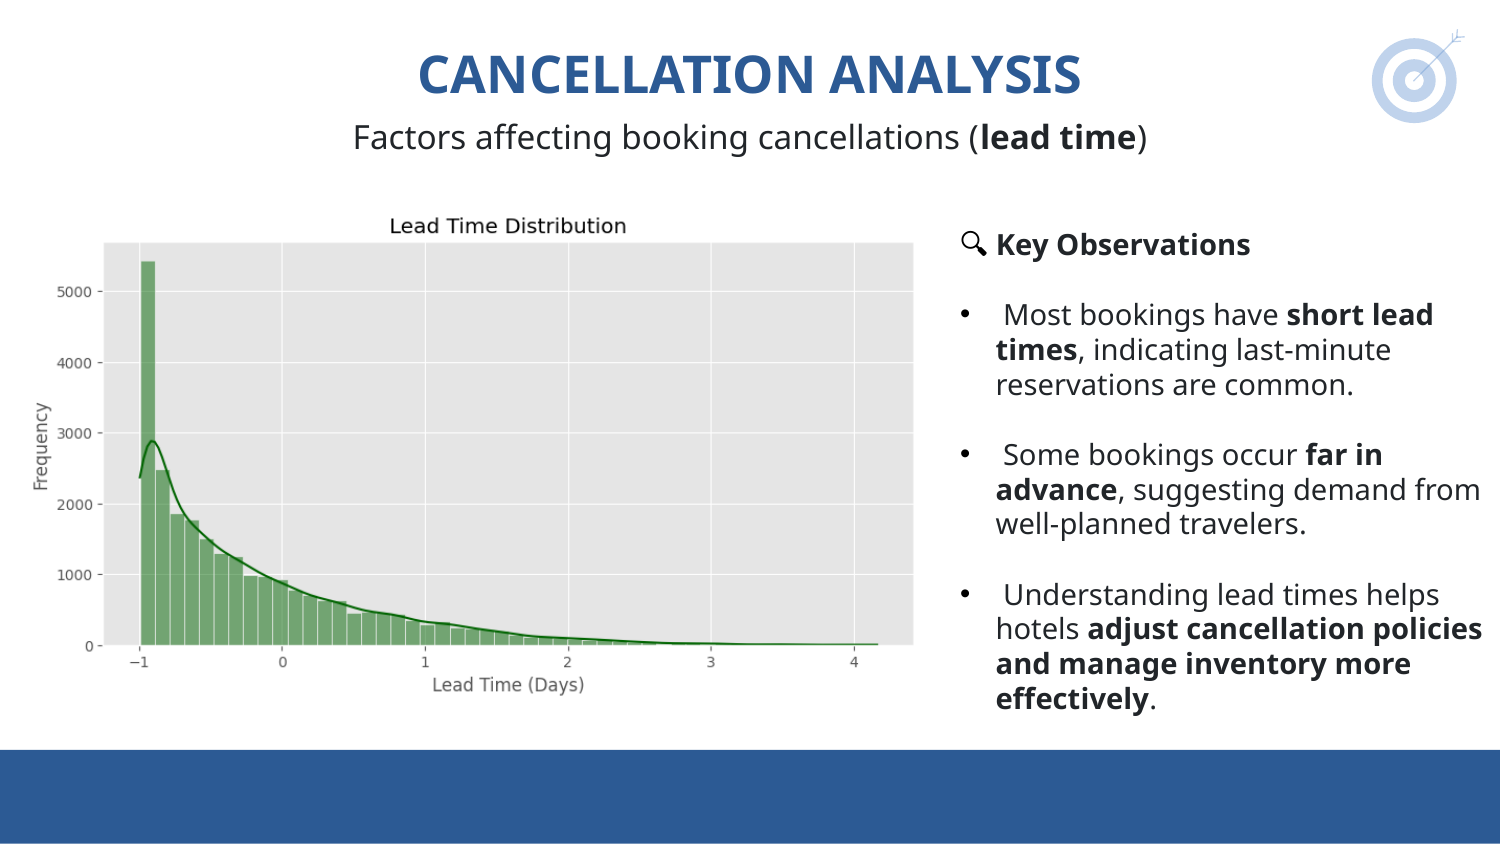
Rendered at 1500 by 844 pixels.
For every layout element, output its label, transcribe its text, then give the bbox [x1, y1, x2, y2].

title CANCELLATION ANALYSIS [118, 26, 1382, 121]
text_box Factors affecting booking cancellations (lead time) [225, 94, 1275, 178]
picture [21, 207, 925, 705]
text_box 🔍 Key Observations Most bookings have short lead times, indicating last-minute reservations are common. Some bookings occur far in advance, suggesting demand from well-planned travelers. Understanding lead times helps hotels adjust cancellation policies and manage inventory more effectively. [945, 218, 1500, 723]
